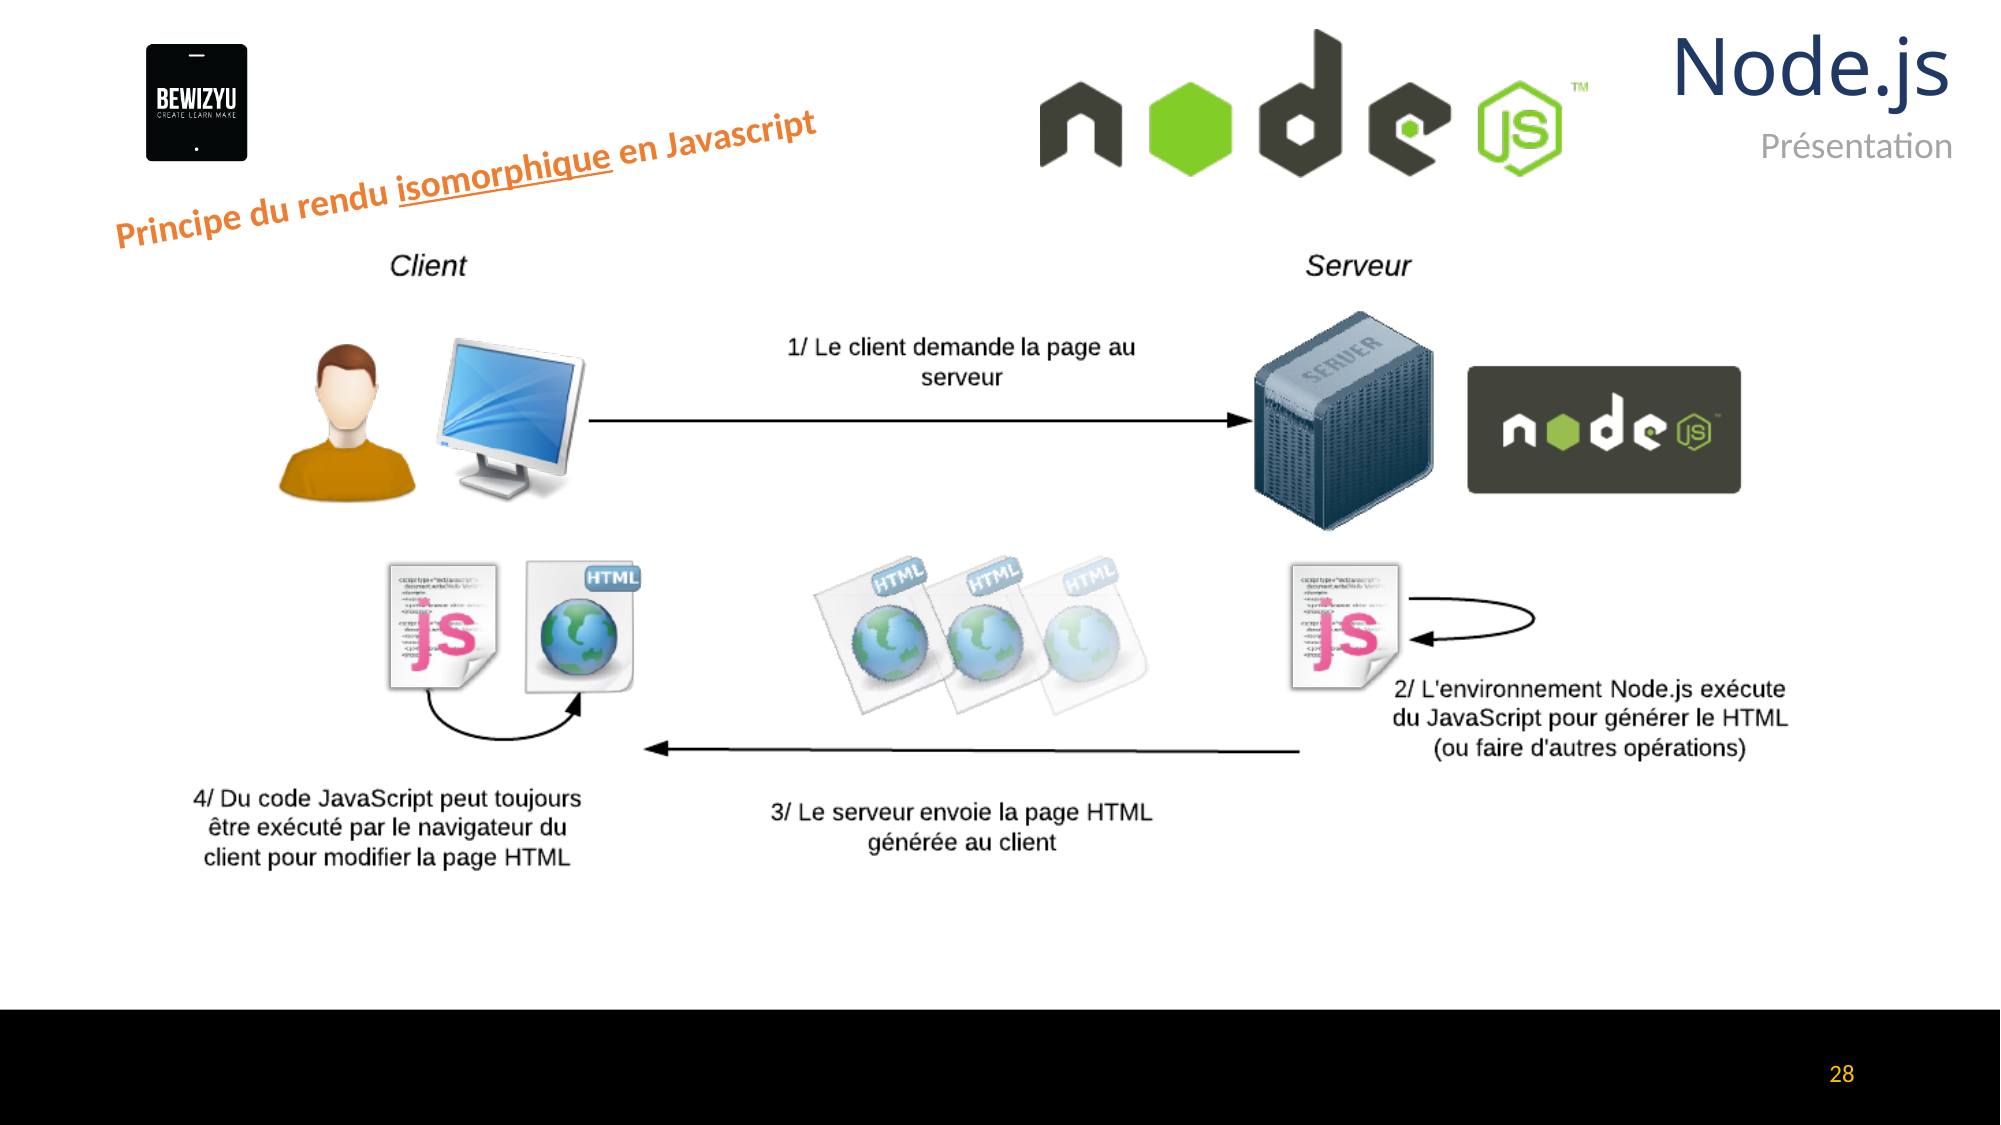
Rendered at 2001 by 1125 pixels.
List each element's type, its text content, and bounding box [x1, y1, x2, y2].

title Node.js [233, 14, 1960, 126]
text_box Principe du rendu isomorphique en Javascript [103, 87, 829, 266]
text_box Présentation [236, 87, 814, 184]
slide_number 28 [1818, 1050, 1863, 1096]
picture [137, 44, 236, 162]
picture [1040, 29, 1588, 178]
text_box Présentation [517, 87, 1962, 199]
picture [182, 234, 1801, 882]
